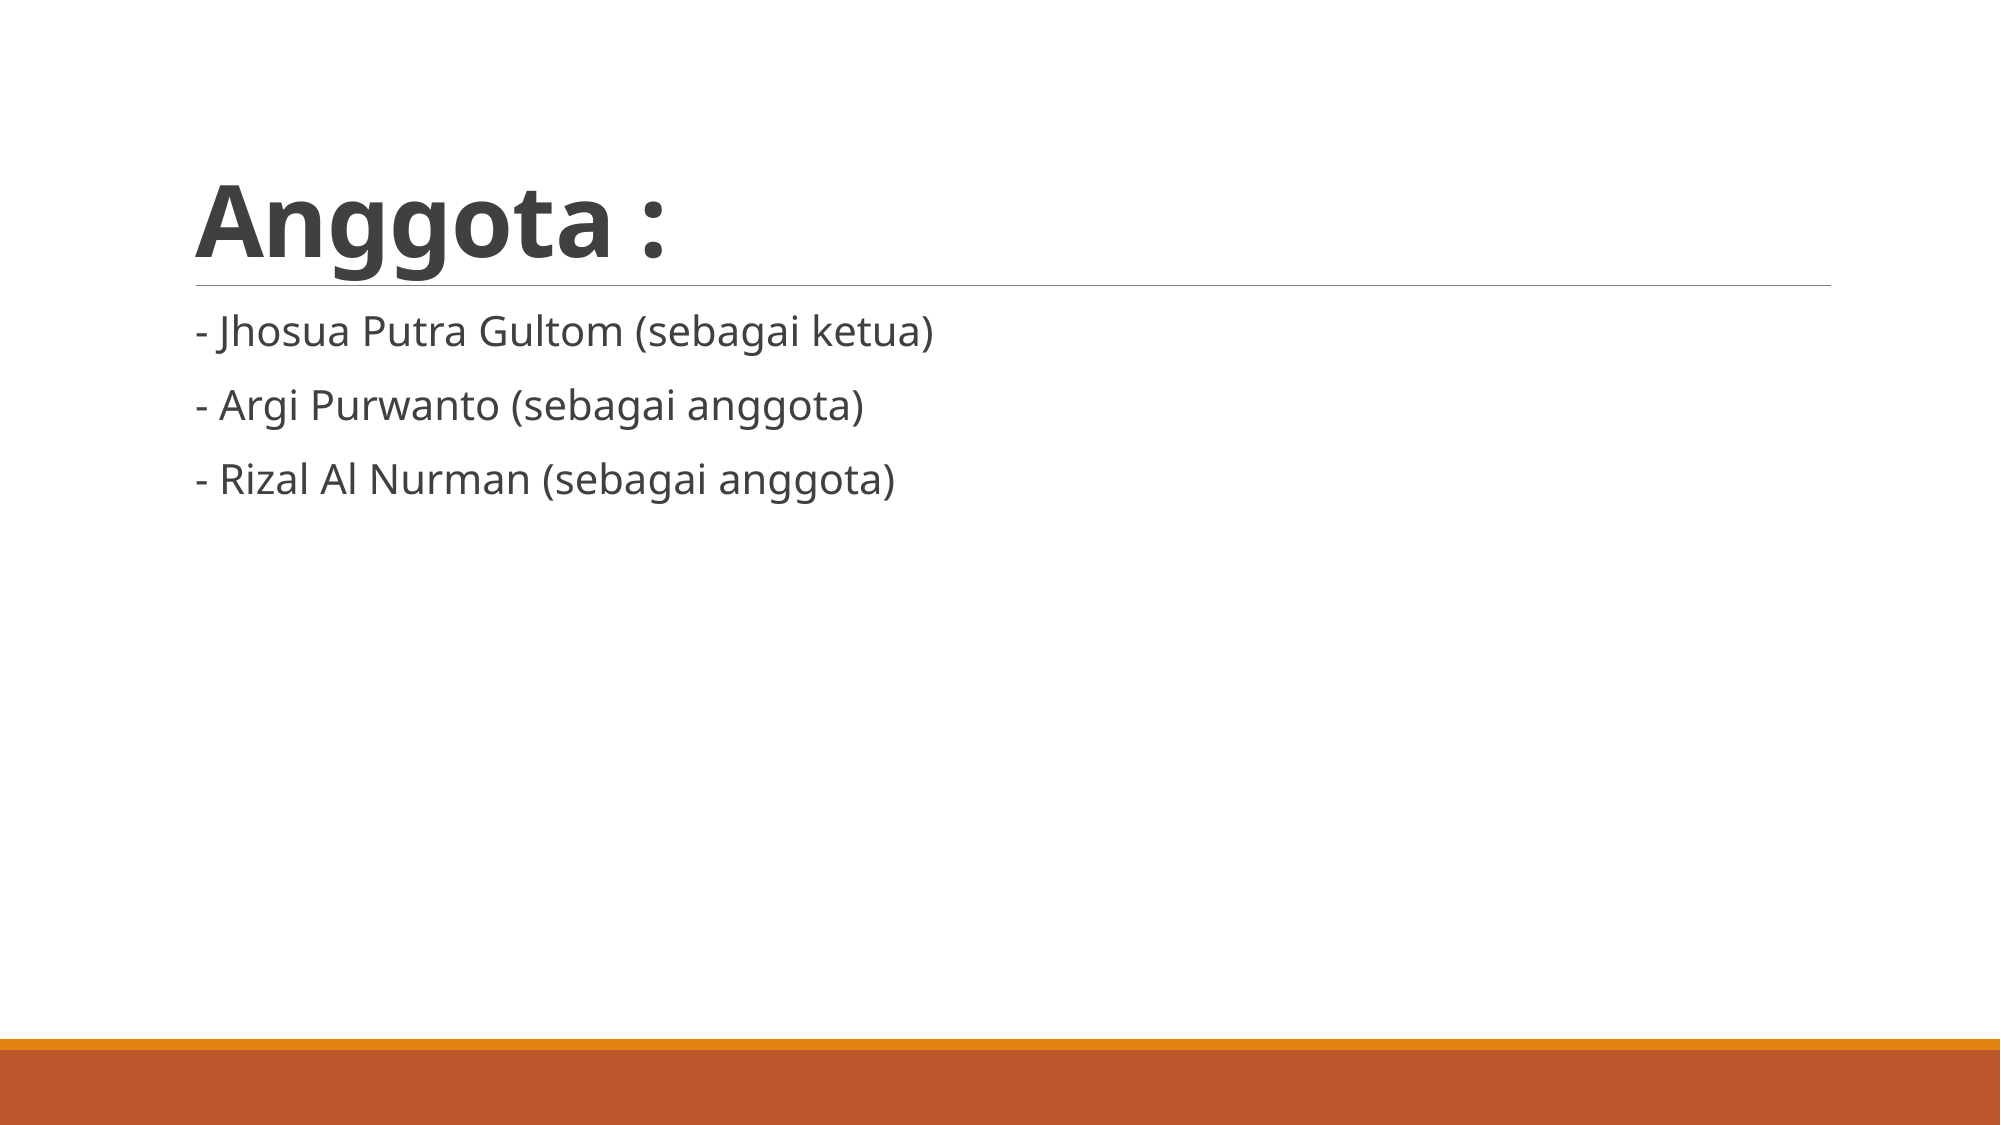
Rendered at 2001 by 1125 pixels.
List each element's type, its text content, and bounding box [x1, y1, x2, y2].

title Anggota : [180, 47, 1830, 285]
list - Jhosua Putra Gultom (sebagai ketua) - Argi Purwanto (sebagai anggota) - Rizal Al Nurman (sebagai anggota) [180, 302, 1830, 963]
